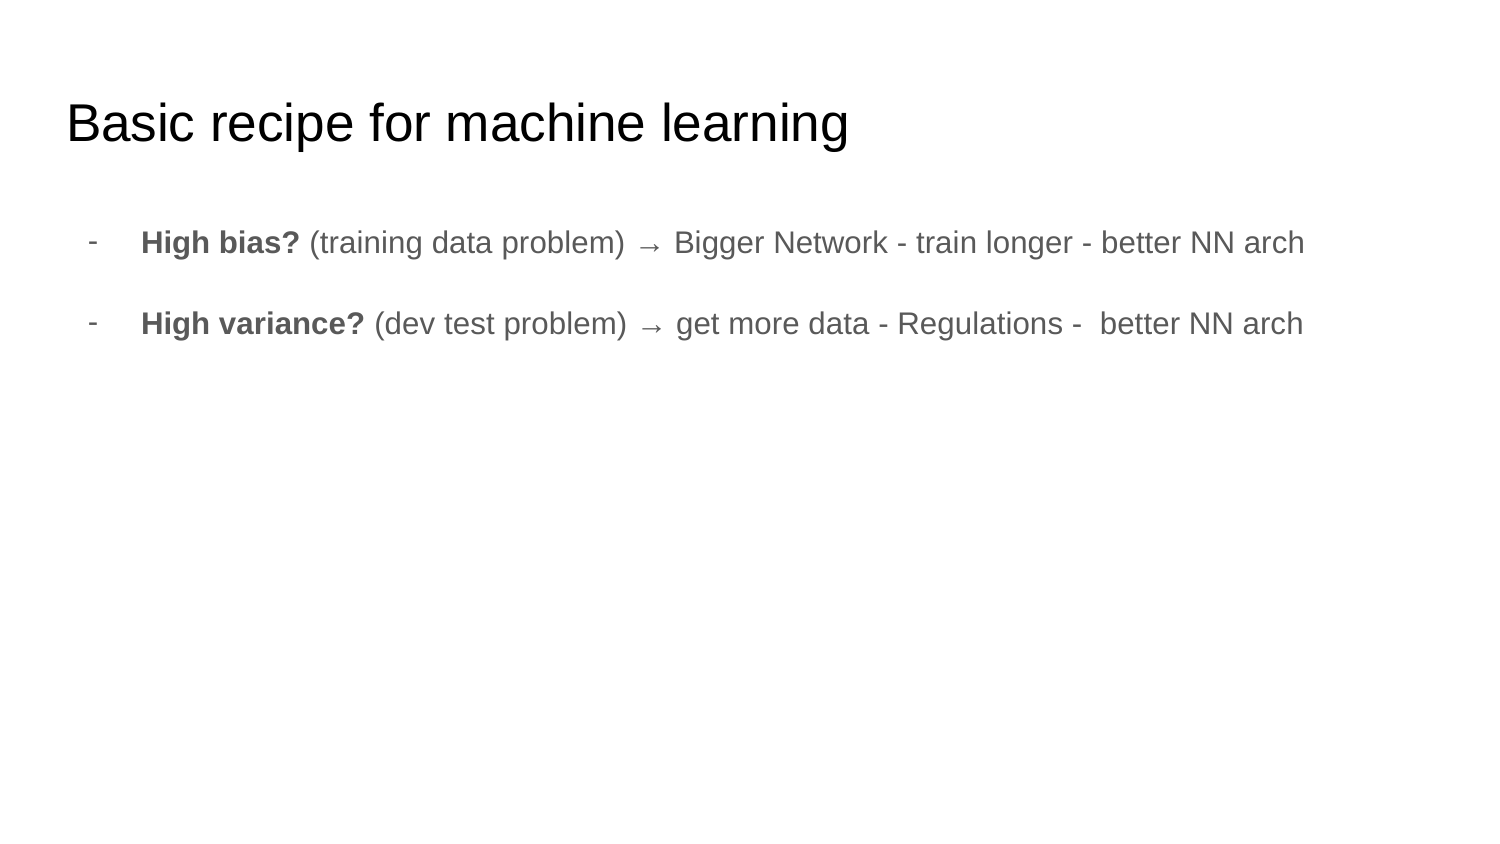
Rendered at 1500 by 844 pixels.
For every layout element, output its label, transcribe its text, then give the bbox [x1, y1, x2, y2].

list High bias? (training data problem) → Bigger Network - train longer - better NN arch [51, 201, 1449, 282]
title Basic recipe for machine learning [51, 72, 1449, 167]
list High variance? (dev test problem) → get more data - Regulations - better NN arch [51, 282, 1449, 422]
